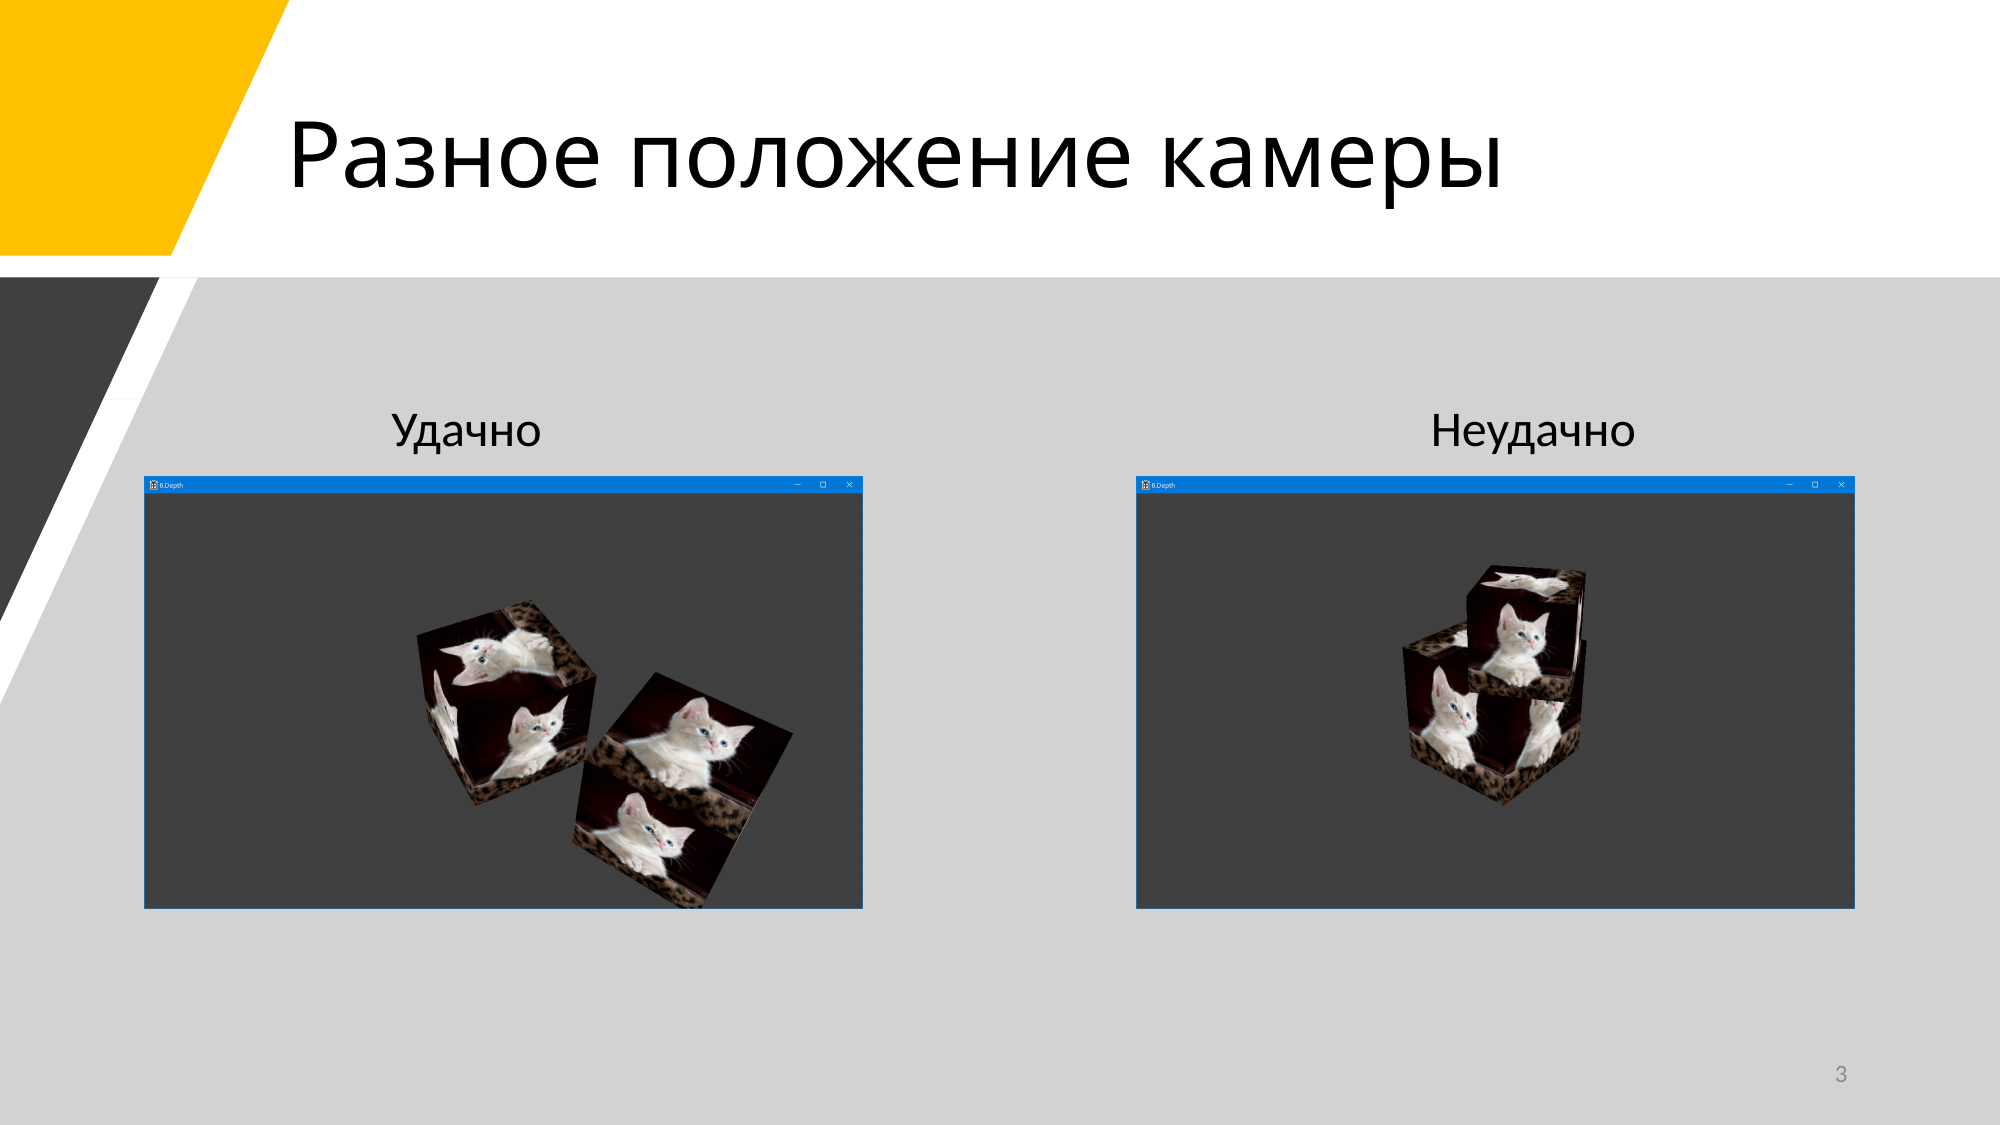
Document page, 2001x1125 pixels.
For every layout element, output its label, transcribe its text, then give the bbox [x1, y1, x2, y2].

picture [144, 476, 863, 909]
text_box Удачно [244, 389, 689, 464]
text_box Неудачно [1311, 388, 1756, 464]
text_box [0, 276, 2000, 1125]
text_box [0, 276, 162, 622]
picture [1136, 476, 1855, 909]
title Разное положение камеры [271, 60, 1808, 255]
slide_number 3 [1412, 1042, 1863, 1103]
text_box [0, 0, 291, 257]
